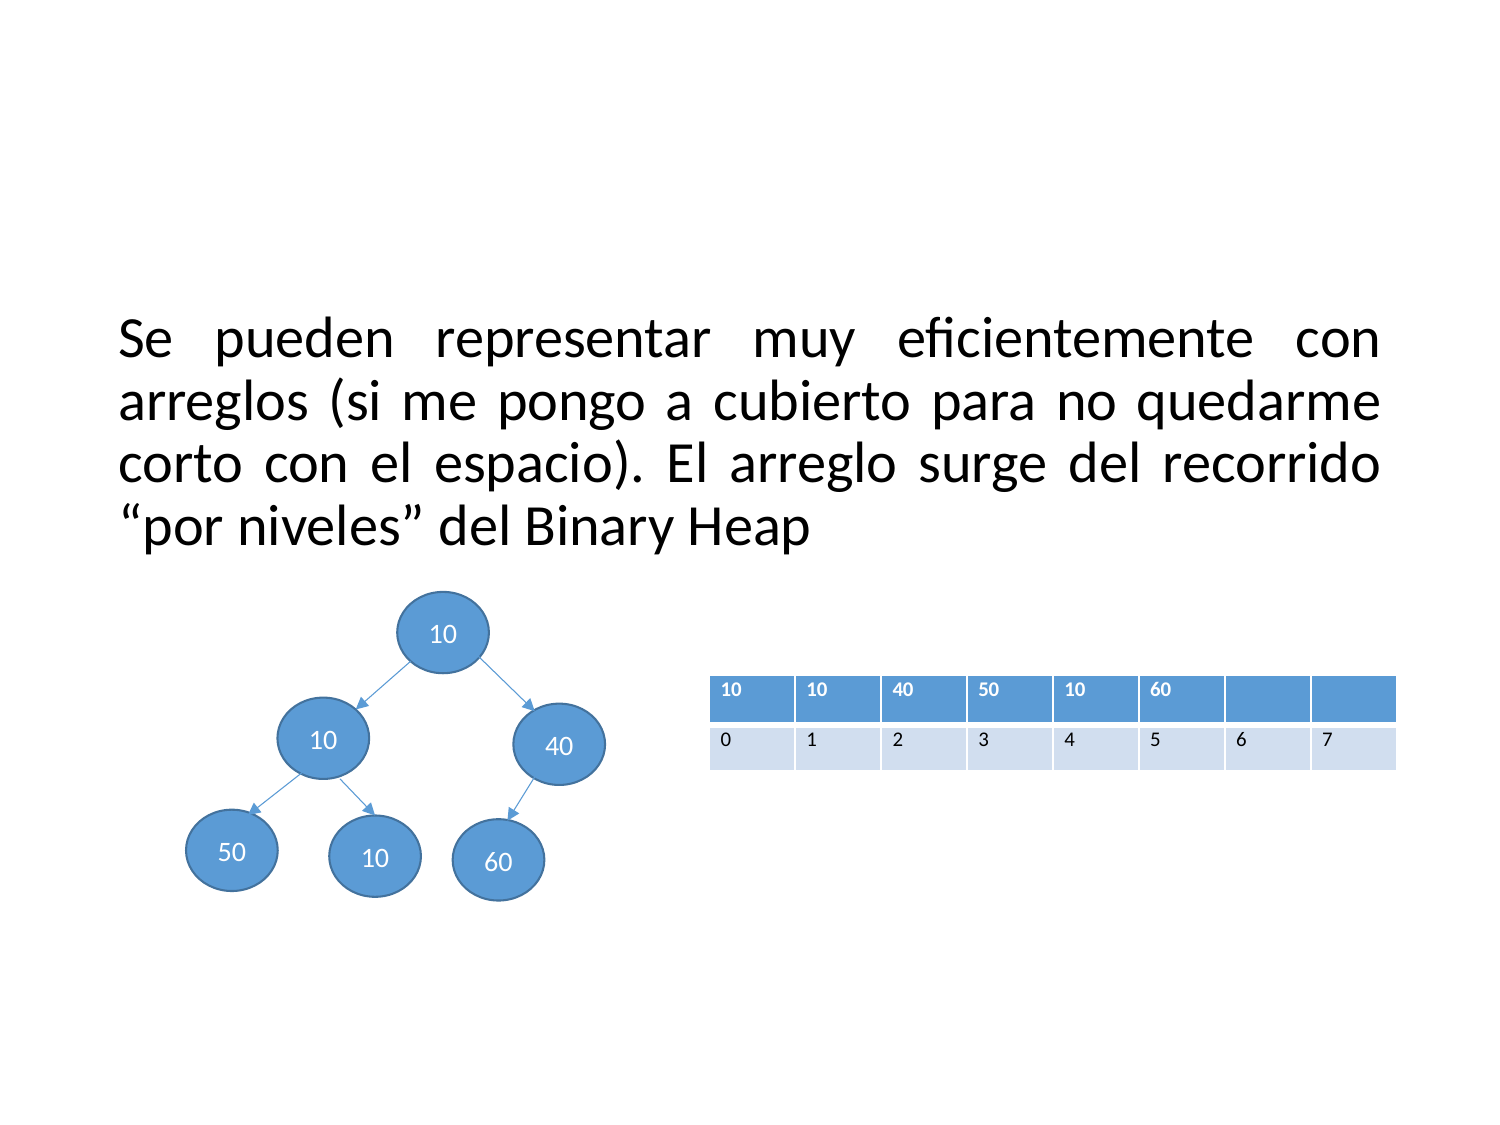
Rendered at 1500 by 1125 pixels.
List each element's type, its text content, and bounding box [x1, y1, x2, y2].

table_cell 6 [1226, 728, 1310, 770]
table_cell 2 [882, 728, 966, 770]
table_cell 3 [968, 728, 1052, 770]
table_header 40 [882, 676, 966, 722]
table_header 10 [1054, 676, 1138, 722]
table_header 50 [968, 676, 1052, 722]
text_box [185, 591, 605, 901]
table_cell 7 [1312, 728, 1396, 770]
table_cell 1 [796, 728, 880, 770]
table_cell 4 [1054, 728, 1138, 770]
table_header 10 [710, 676, 794, 722]
table_header [1312, 676, 1396, 722]
table_header [1226, 676, 1310, 722]
table_cell 0 [710, 728, 794, 770]
table_header 60 [1140, 676, 1224, 722]
table_cell 5 [1140, 728, 1224, 770]
table_header 10 [796, 676, 880, 722]
list Se pueden representar muy eficientemente con arreglos (si me pongo a cubierto para no quedarme corto con el espacio). El arreglo surge del recorrido “por niveles” del Binary Heap [103, 299, 1397, 1014]
